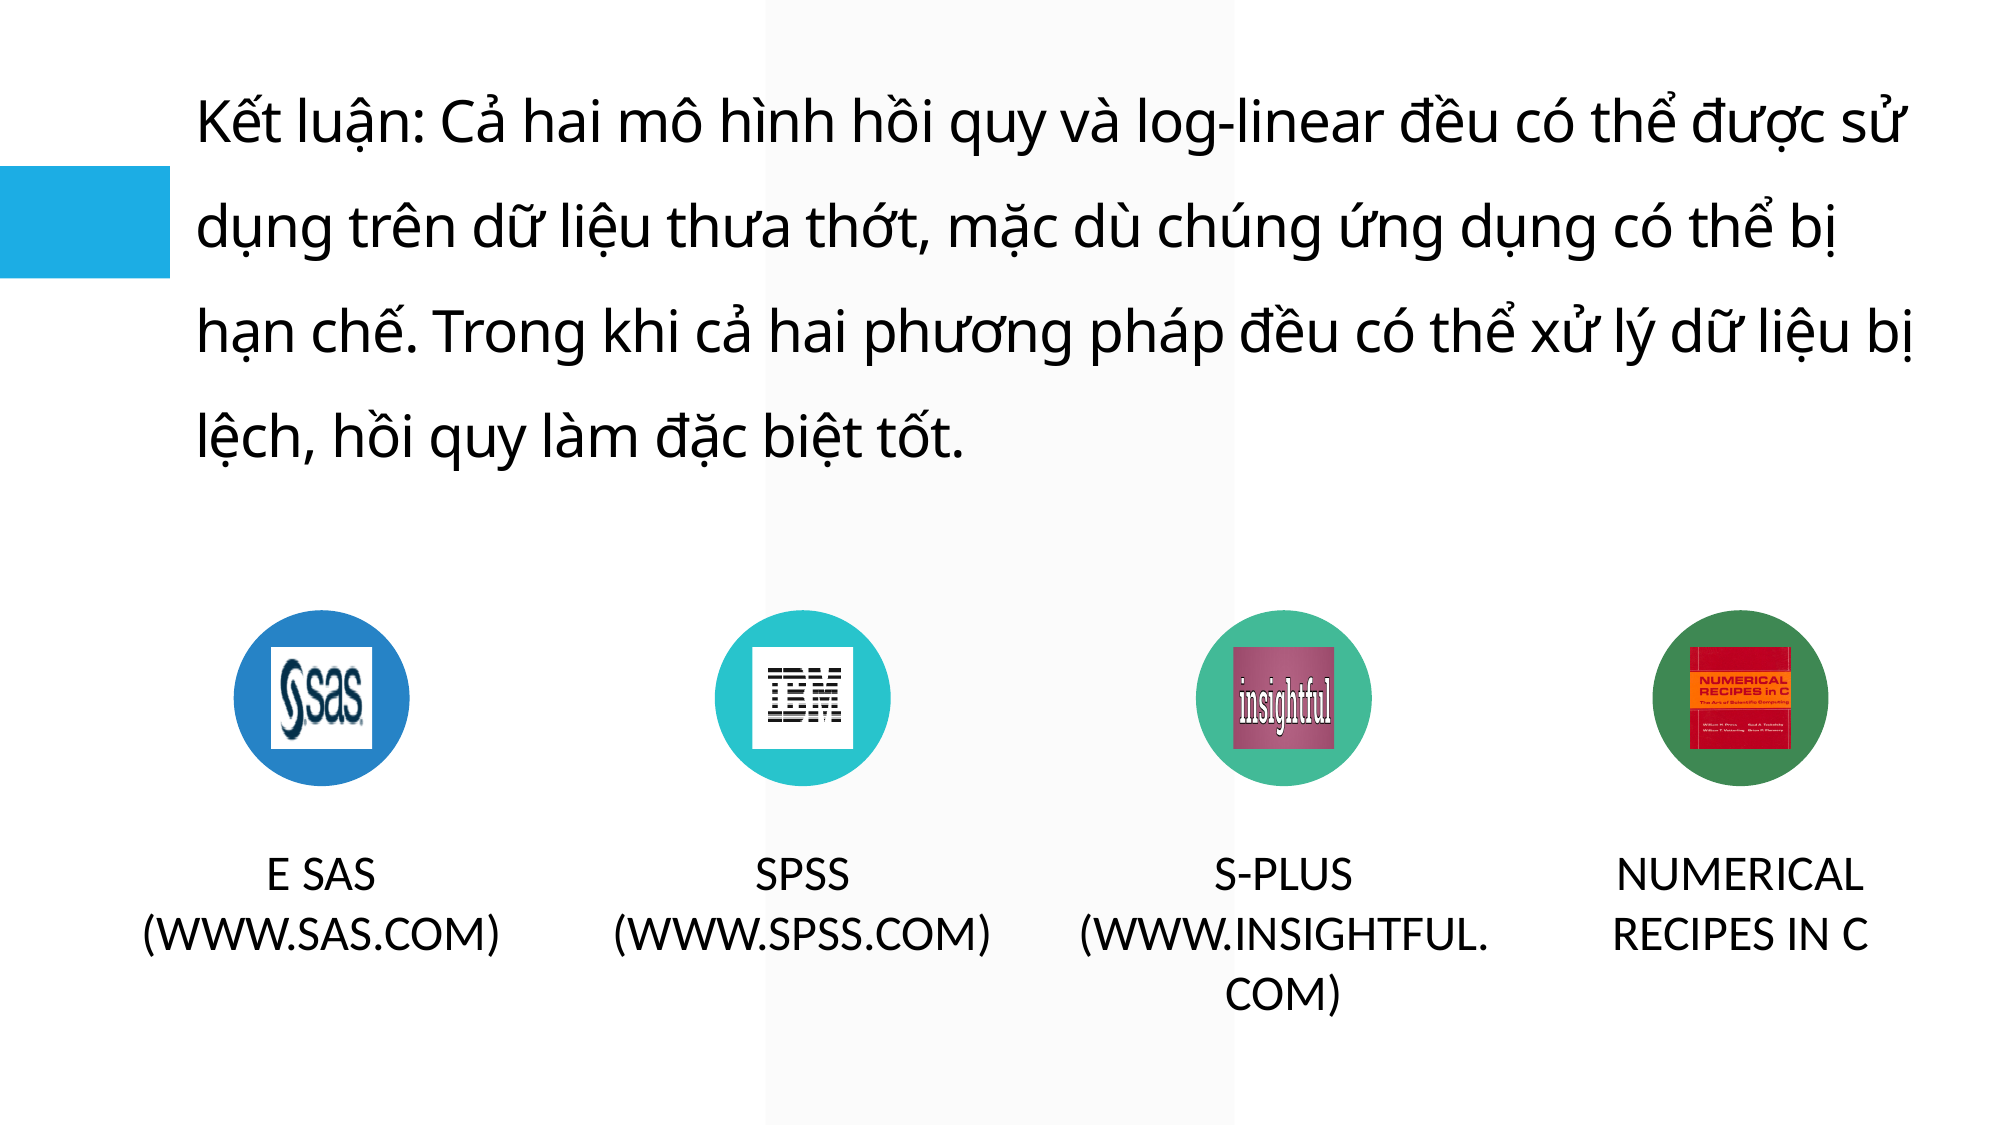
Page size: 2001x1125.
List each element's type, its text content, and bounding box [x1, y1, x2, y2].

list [105, 489, 1932, 1091]
title Kết luận: Cả hai mô hình hồi quy và log-linear đều có thể được sử dụng trên dữ liệu thưa thớt, mặc dù chúng ứng dụng có thể bị hạn chế. Trong khi cả hai phương pháp đều có thể xử lý dữ liệu bị lệch, hồi quy làm đặc biệt tốt. [179, 185, 1961, 477]
